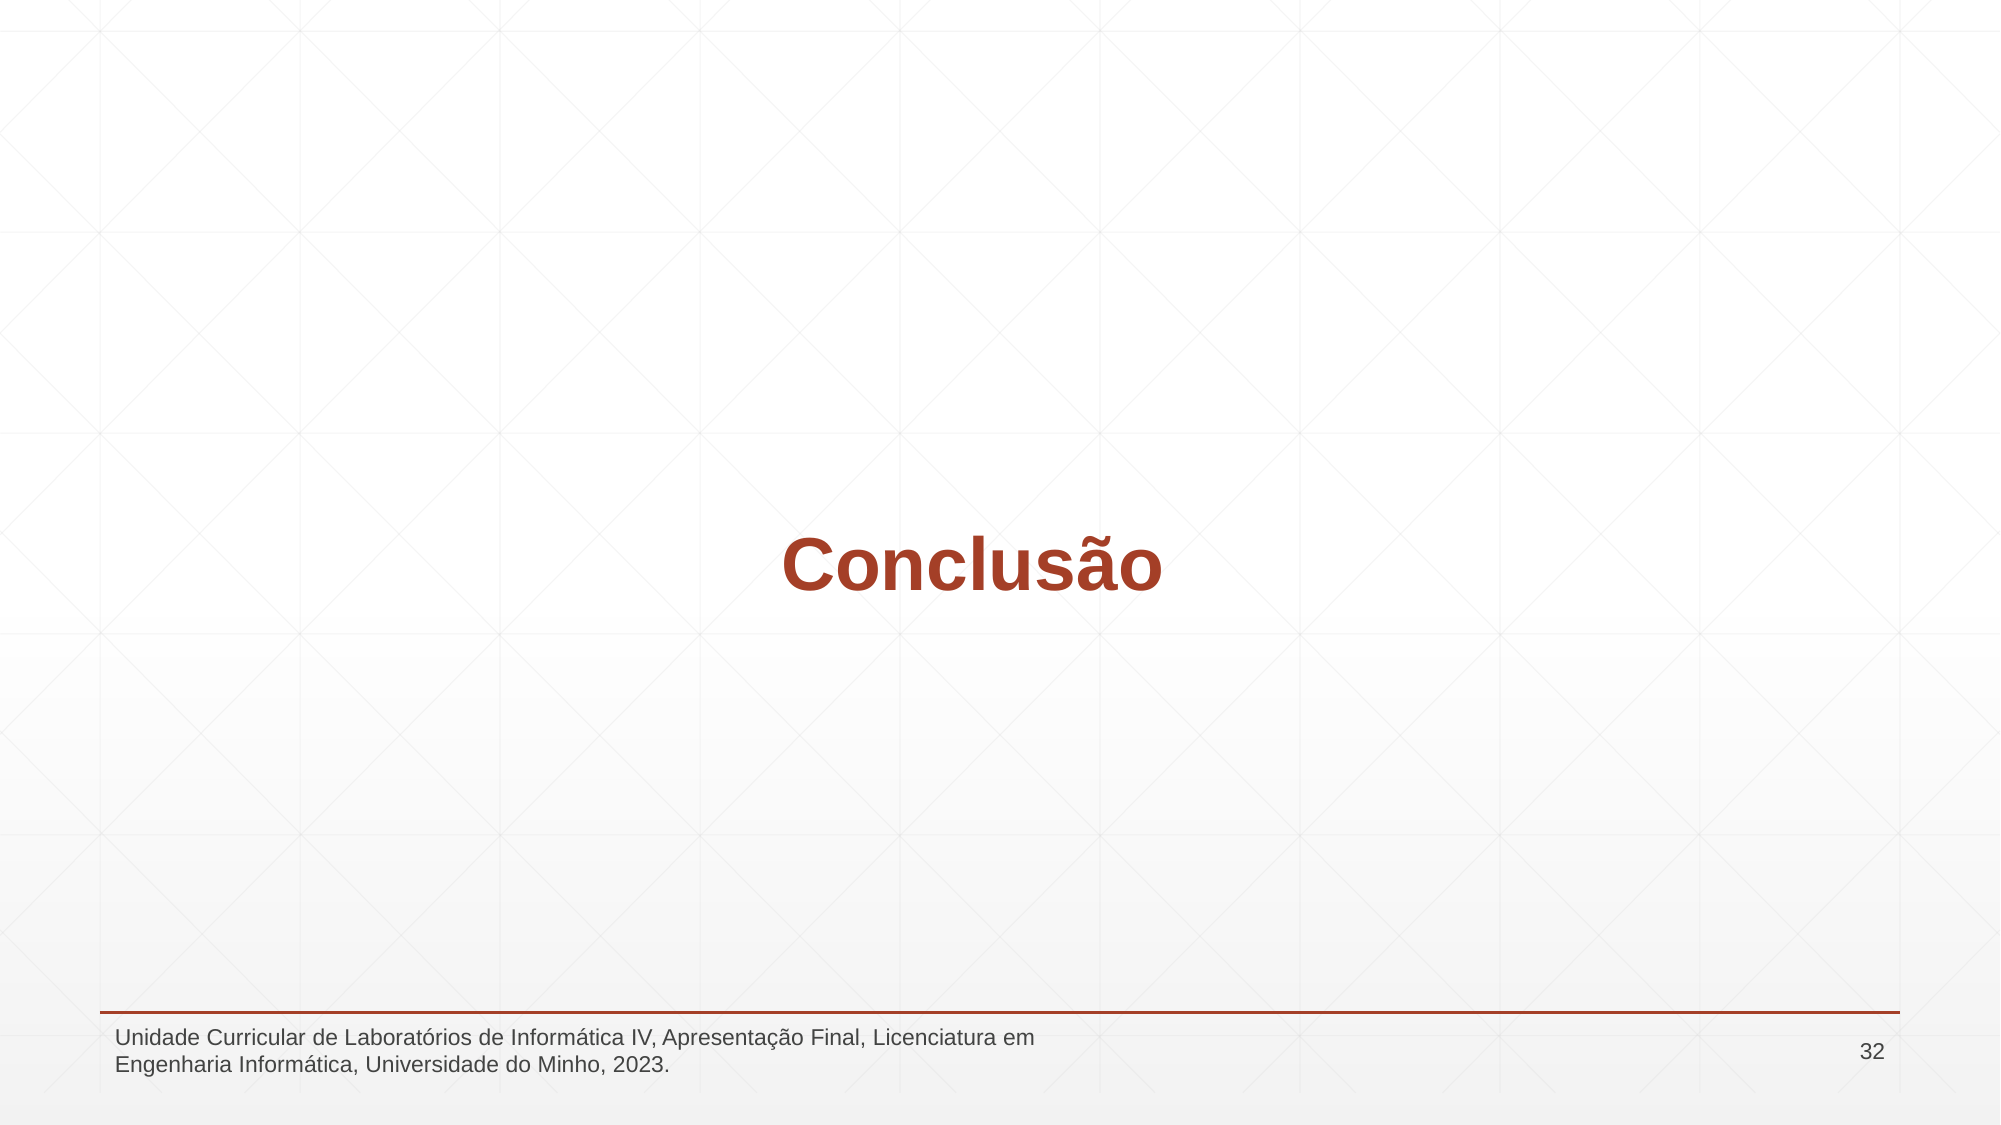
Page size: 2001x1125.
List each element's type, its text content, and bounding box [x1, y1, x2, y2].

footer Unidade Curricular de Laboratórios de Informática IV, Apresentação Final, Licenciatura em Engenharia Informática, Universidade do Minho, 2023. [99, 1031, 1106, 1069]
title Conclusão [766, 510, 1234, 615]
slide_number 32 [1749, 1031, 1901, 1069]
